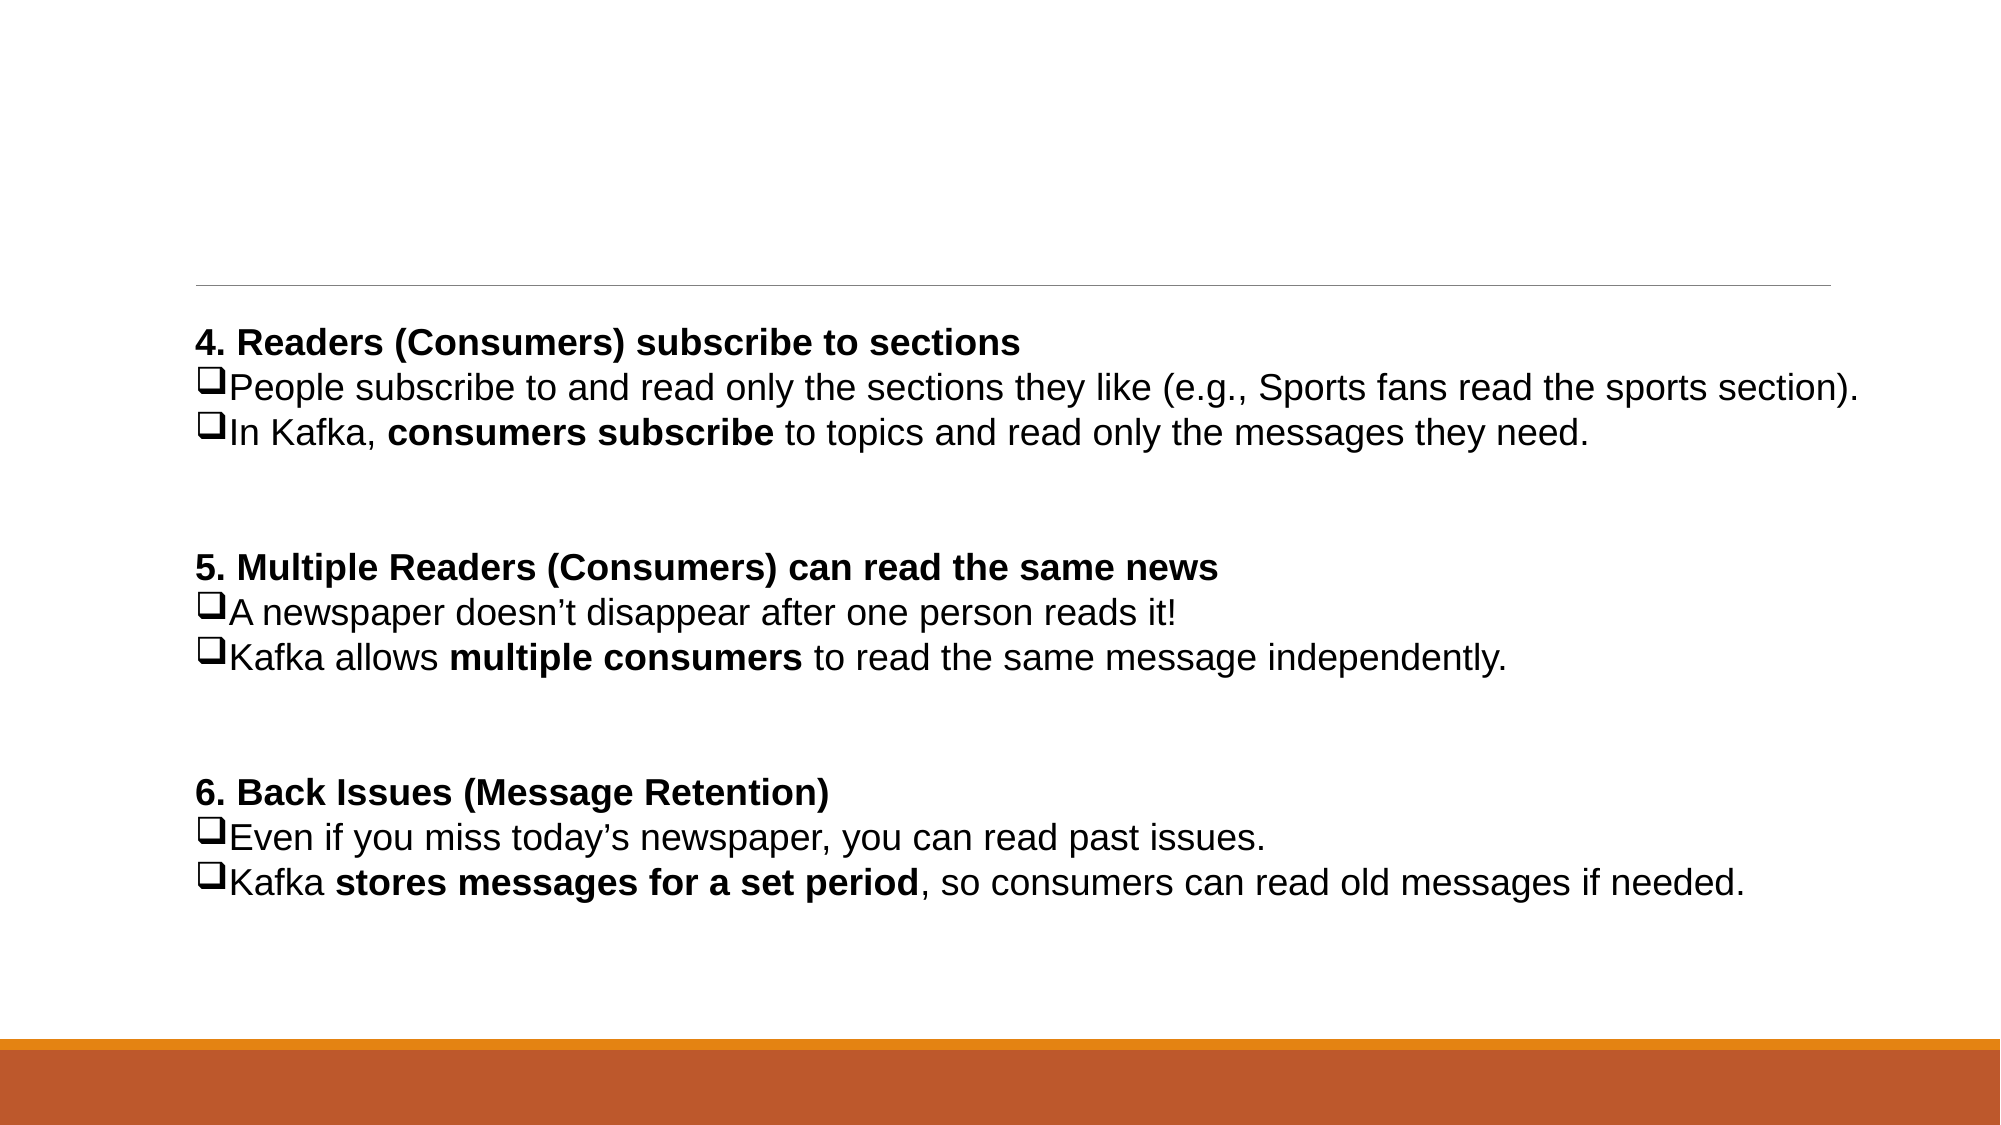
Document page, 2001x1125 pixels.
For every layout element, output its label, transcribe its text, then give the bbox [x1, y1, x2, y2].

list 4. Readers (Consumers) subscribe to sections People subscribe to and read only the sections they like (e.g., Sports fans read the sports section). In Kafka, consumers subscribe to topics and read only the messages they need. 5. Multiple Readers (Consumers) can read the same news A newspaper doesn’t disappear after one person reads it! Kafka allows multiple consumers to read the same message independently. 6. Back Issues (Message Retention) Even if you miss today’s newspaper, you can read past issues. Kafka stores messages for a set period, so consumers can read old messages if needed. [180, 306, 1904, 960]
